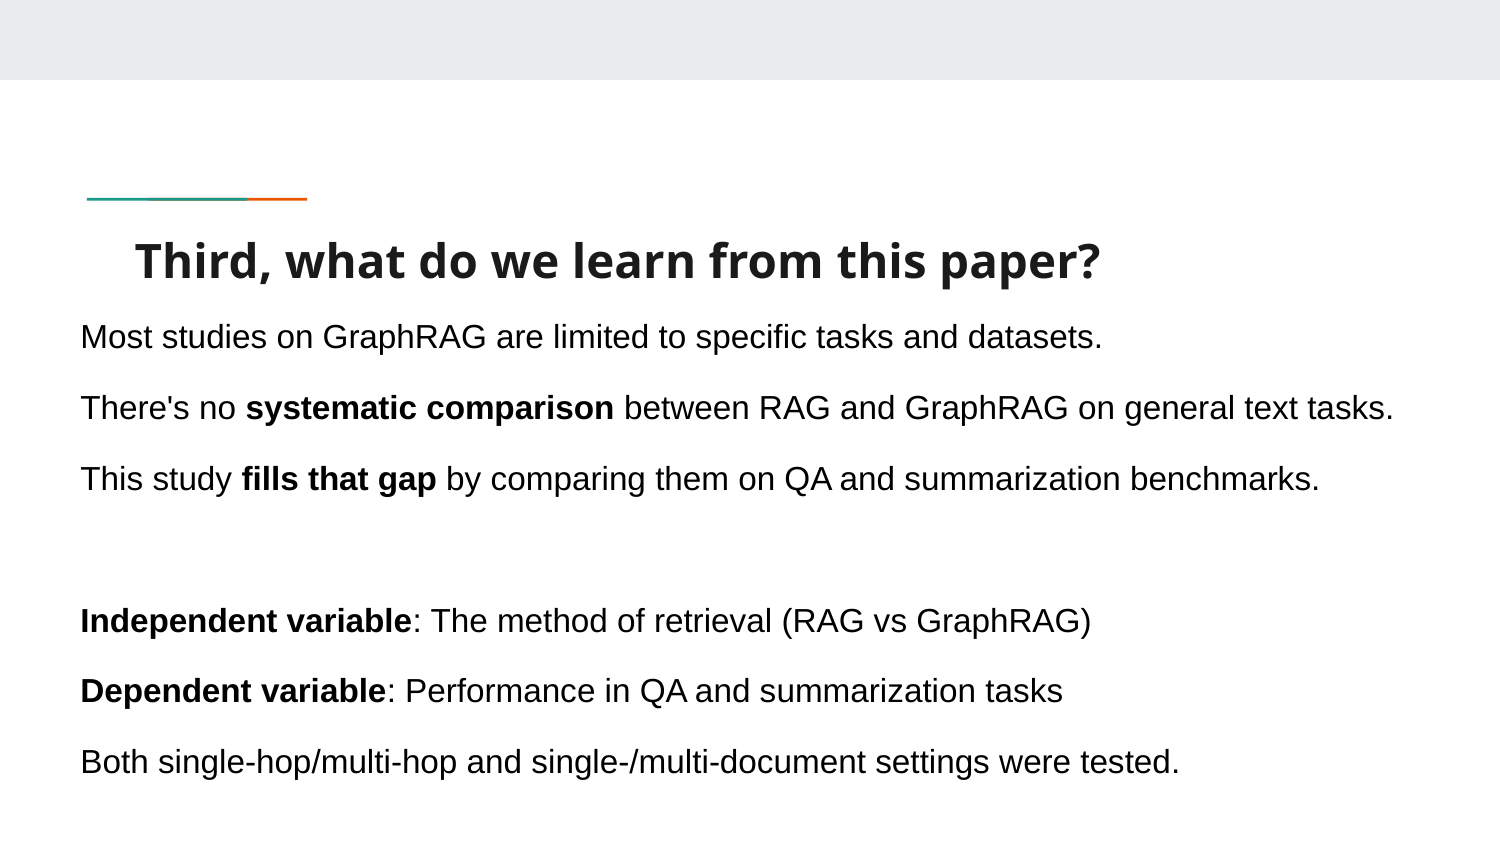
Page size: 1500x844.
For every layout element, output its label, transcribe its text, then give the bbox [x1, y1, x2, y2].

title Third, what do we learn from this paper? [119, 216, 1381, 294]
list Most studies on GraphRAG are limited to specific tasks and datasets. There's no systematic comparison between RAG and GraphRAG on general text tasks. This study fills that gap by comparing them on QA and summarization benchmarks. Independent variable: The method of retrieval (RAG vs GraphRAG) Dependent variable: Performance in QA and summarization tasks Both single-hop/multi-hop and single-/multi-document settings were tested. [65, 294, 1435, 778]
